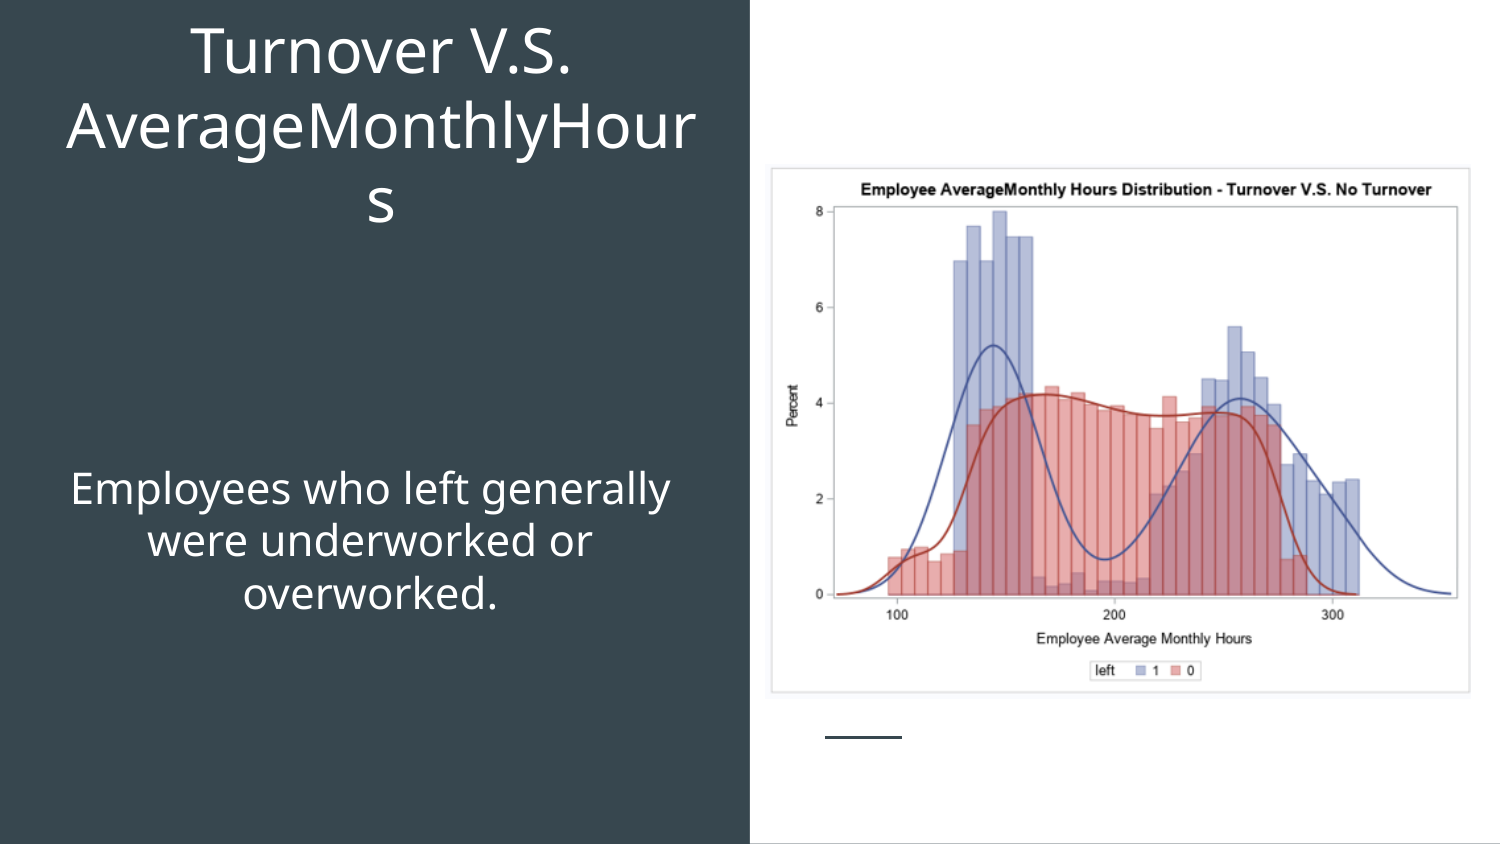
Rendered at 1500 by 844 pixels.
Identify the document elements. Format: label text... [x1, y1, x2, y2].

subtitle Employees who left generally were underworked or overworked. [38, 445, 703, 667]
picture [764, 164, 1471, 699]
title Turnover V.S. AverageMonthlyHours [50, 57, 714, 251]
